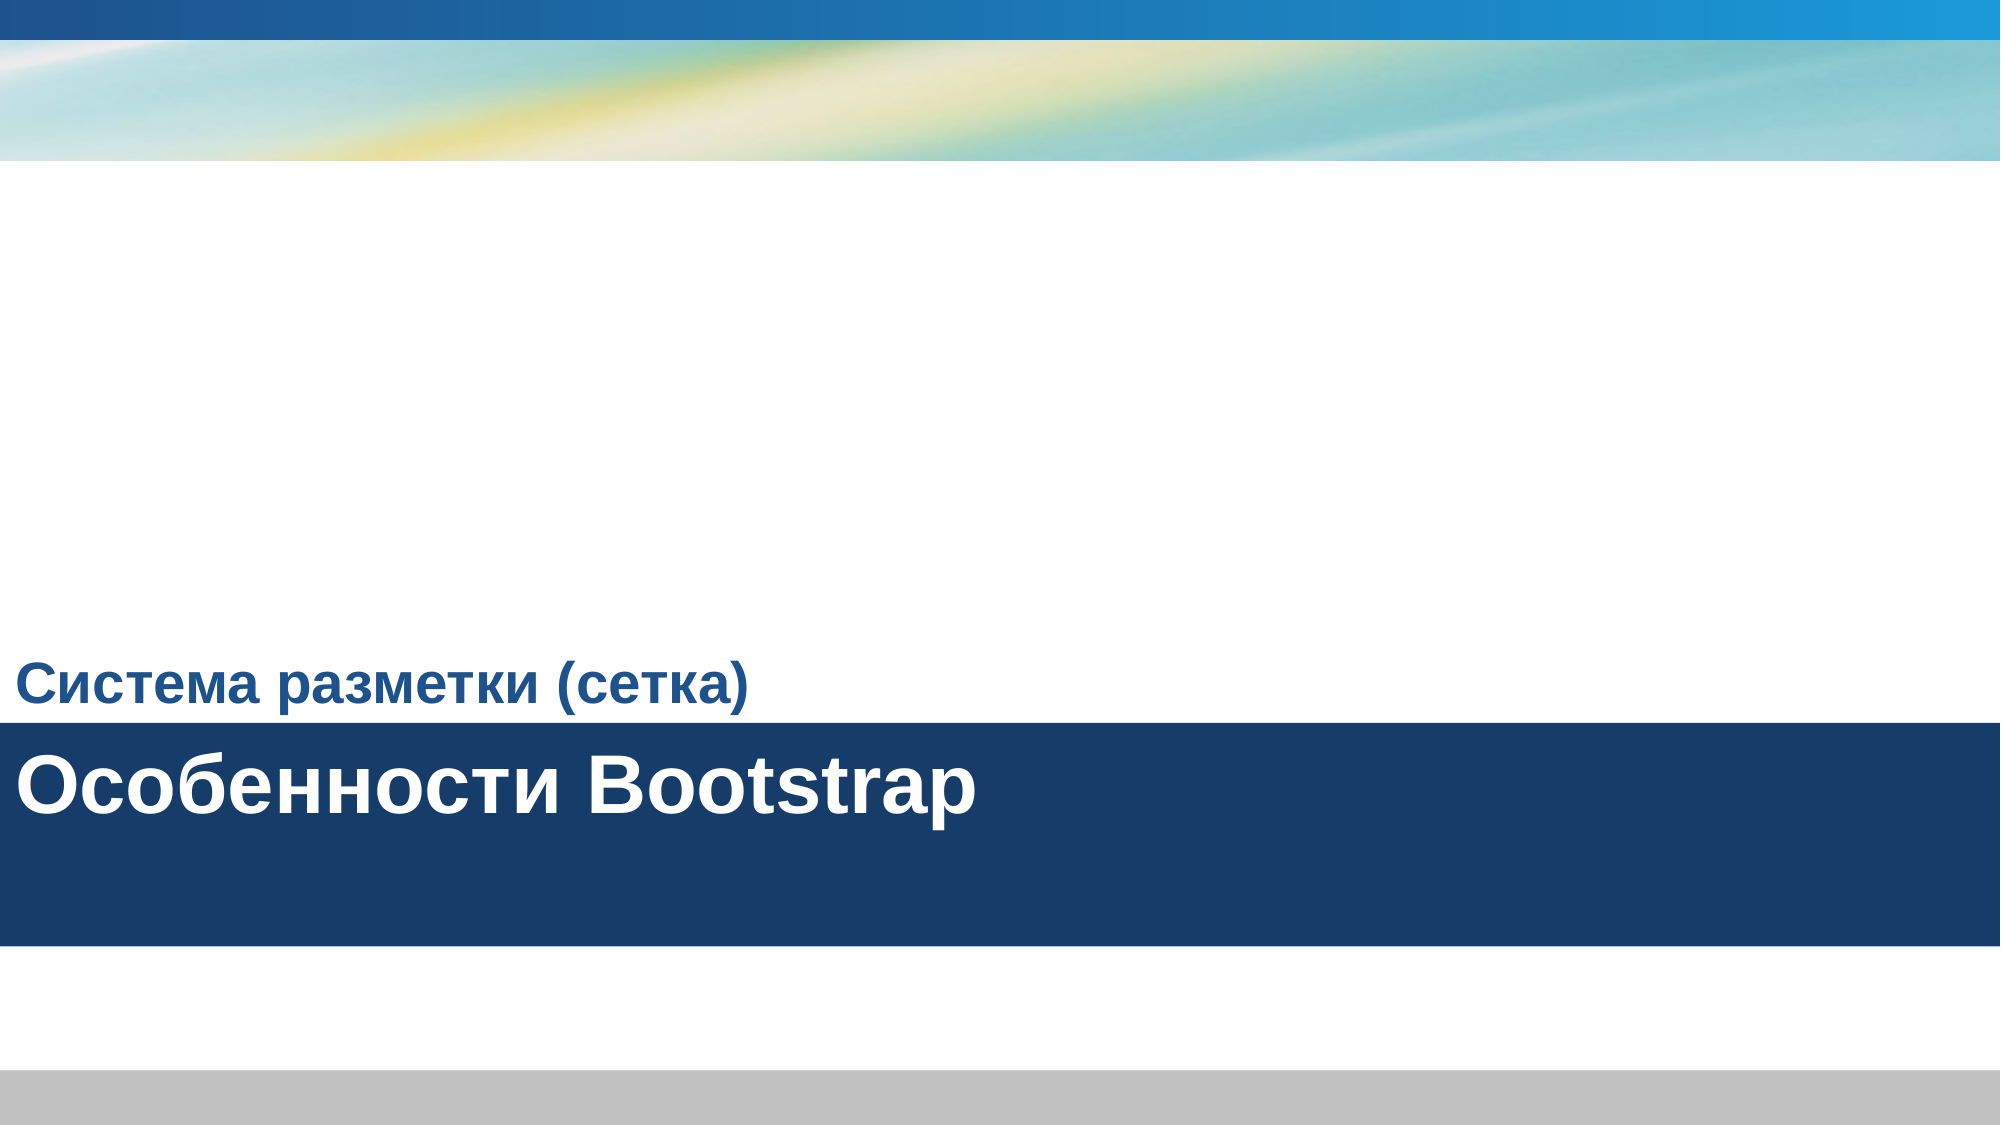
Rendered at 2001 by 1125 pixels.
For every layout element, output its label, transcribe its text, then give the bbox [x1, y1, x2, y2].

title Особенности Bootstrap [0, 724, 2000, 947]
list Система разметки (сетка) [0, 476, 2000, 724]
picture [0, 39, 2000, 161]
